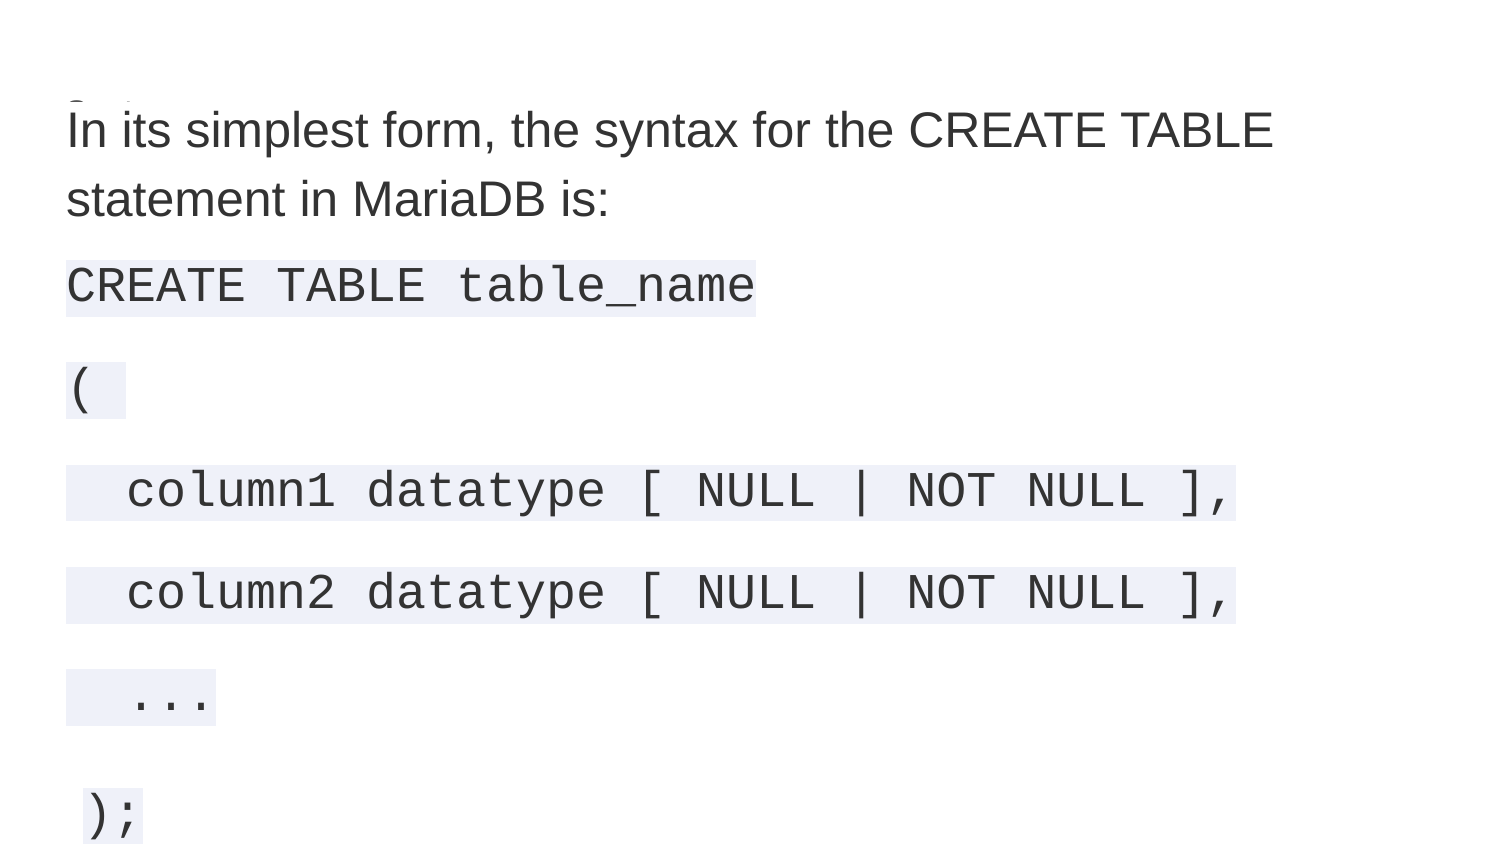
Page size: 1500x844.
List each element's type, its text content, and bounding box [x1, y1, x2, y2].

list In its simplest form, the syntax for the CREATE TABLE statement in MariaDB is: CREATE TABLE table_name ( column1 datatype [ NULL | NOT NULL ], column2 datatype [ NULL | NOT NULL ], ... ); [51, 72, 1449, 818]
